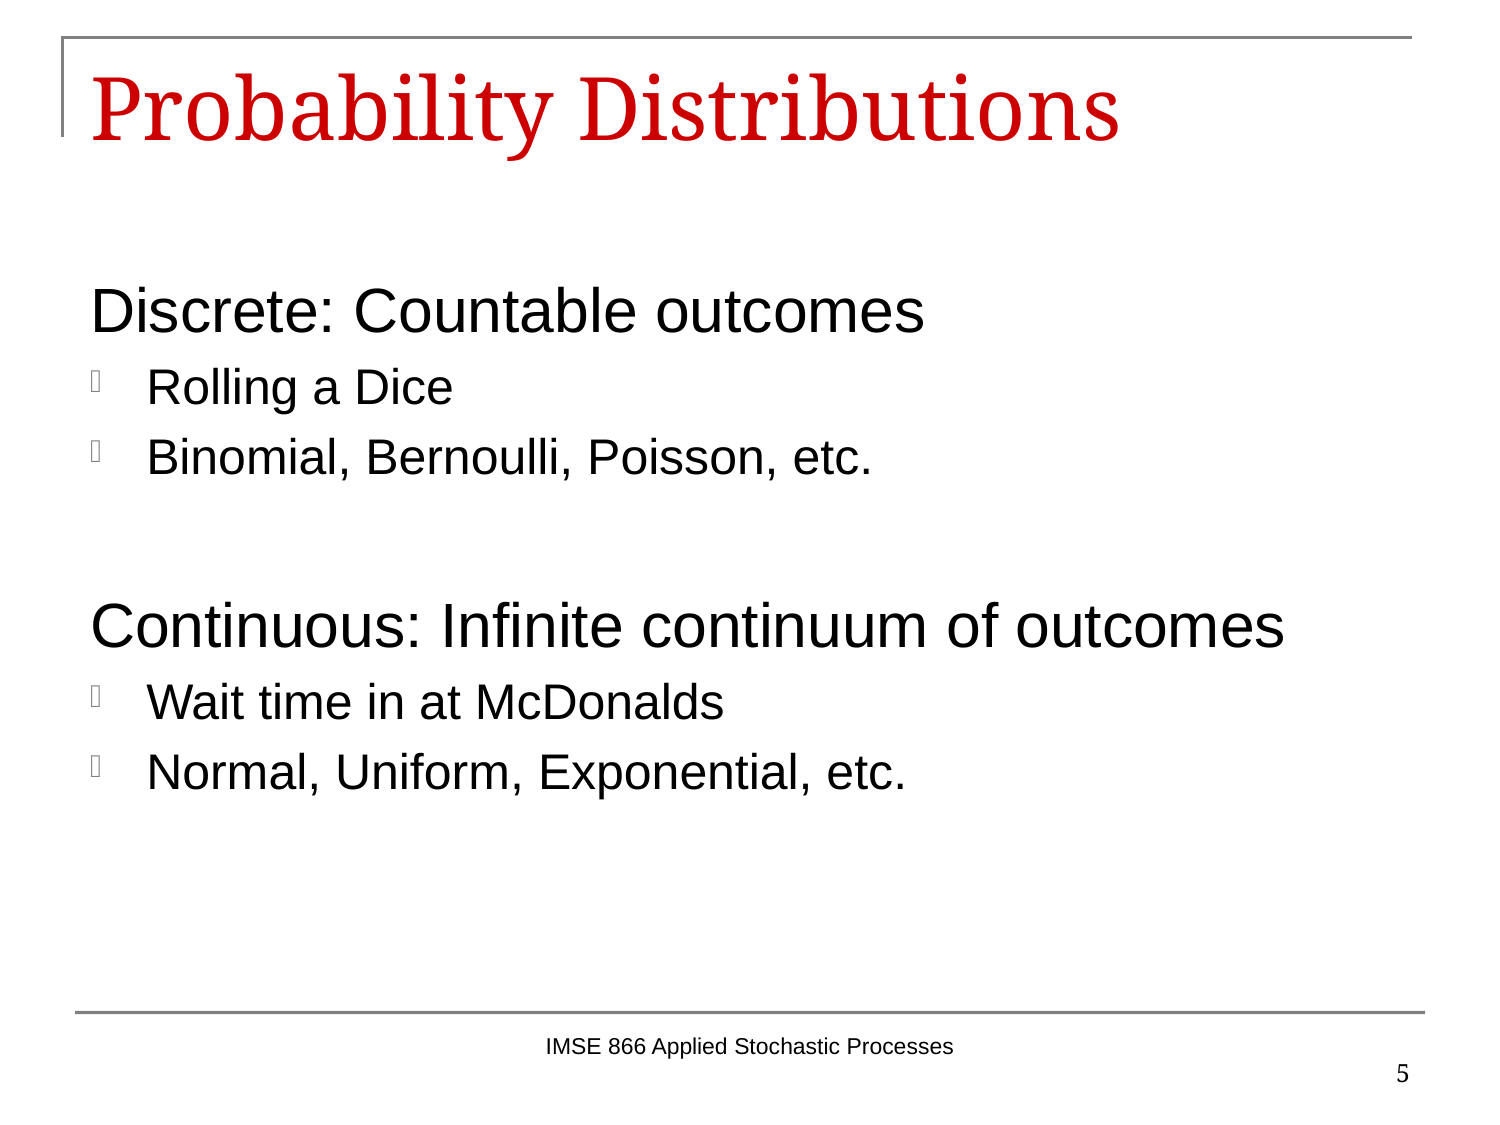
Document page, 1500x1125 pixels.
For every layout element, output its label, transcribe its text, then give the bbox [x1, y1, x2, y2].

title Probability Distributions [74, 45, 1426, 233]
footer IMSE 866 Applied Stochastic Processes [512, 1024, 988, 1100]
slide_number 5 [1074, 1023, 1426, 1100]
list Discrete: Countable outcomes Rolling a Dice Binomial, Bernoulli, Poisson, etc. Continuous: Infinite continuum of outcomes Wait time in at McDonalds Normal, Uniform, Exponential, etc. [74, 262, 1426, 1006]
